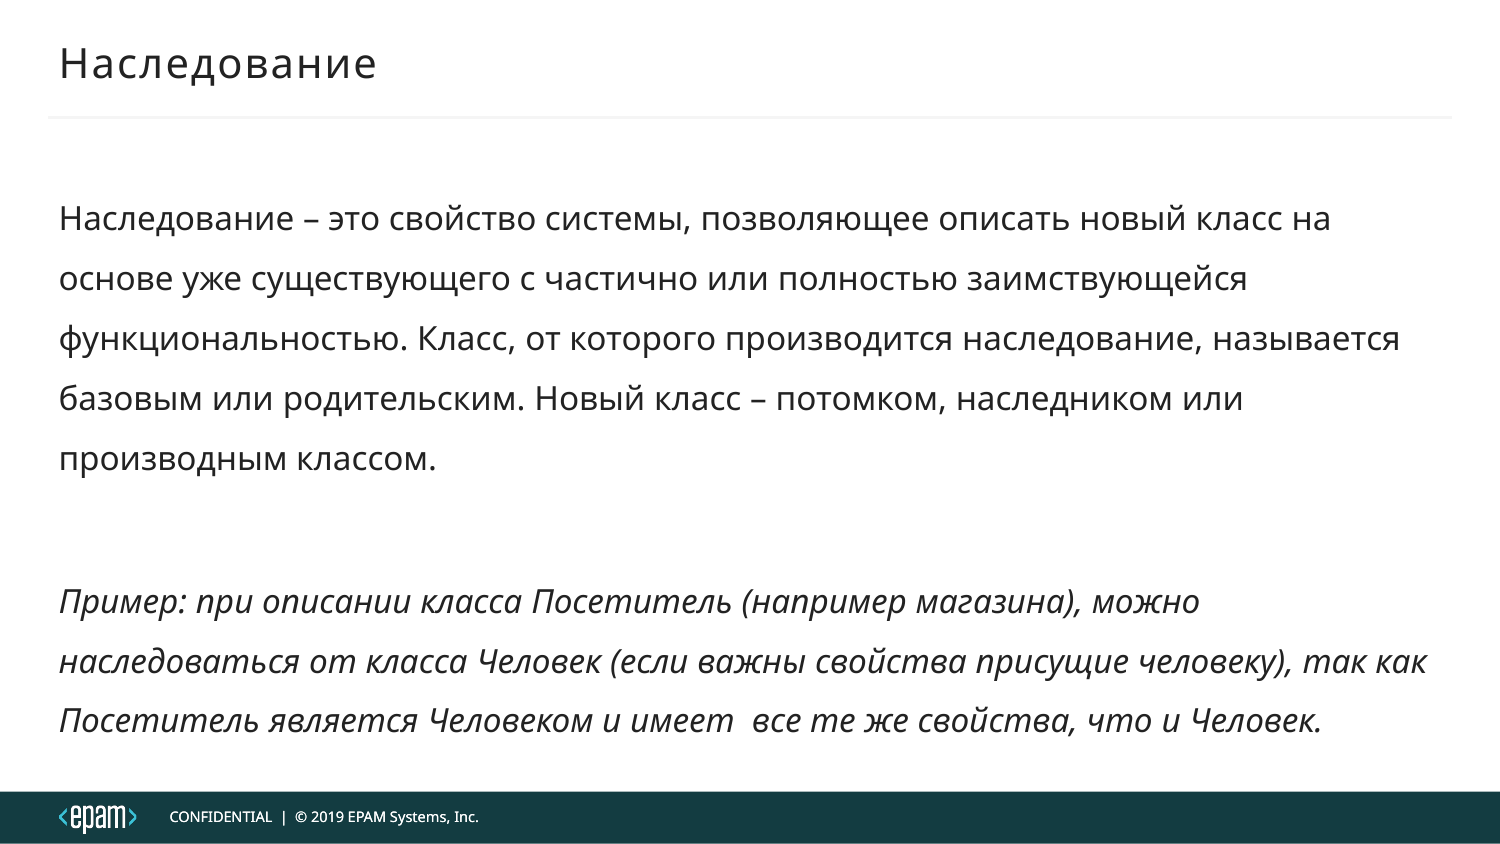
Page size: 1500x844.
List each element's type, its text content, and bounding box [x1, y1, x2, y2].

text_box CONFIDENTIAL | © 2019 EPAM Systems, Inc. [154, 800, 552, 833]
list Наследование – это свойство системы, позволяющее описать новый класс на основе уже существующего с частично или полностью заимствующейся функциональностью. Класс, от которого производится наследование, называется базовым или родительским. Новый класс – потомком, наследником или производным классом. Пример: при описании класса Посетитель (например магазина), можно наследоваться от класса Человек (если важны свойства присущие человеку), так как Посетитель является Человеком и имеет все те же свойства, что и Человек. [58, 177, 1442, 735]
title Наследование [58, 37, 1442, 87]
